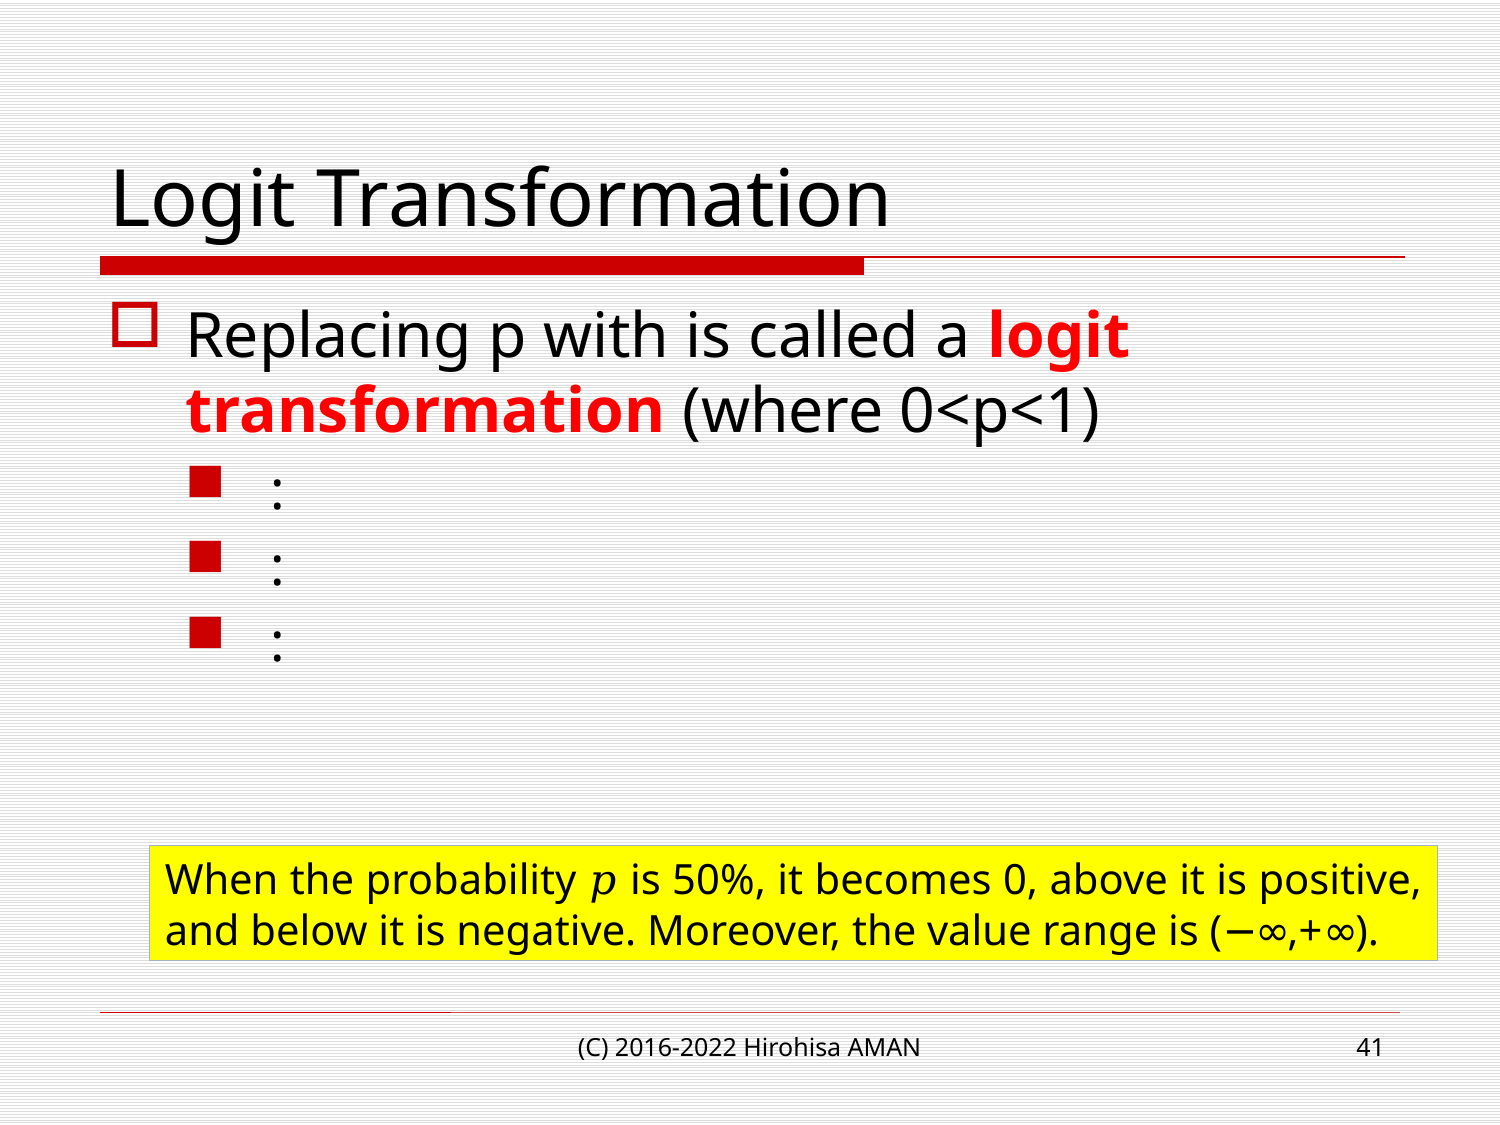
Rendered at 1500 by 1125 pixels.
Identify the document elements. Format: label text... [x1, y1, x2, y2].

text_box When the probability 𝑝 is 50%, it becomes 0, above it is positive, and below it is negative. Moreover, the value range is (−∞,+∞). [149, 845, 1438, 961]
footer (C) 2016-2022 Hirohisa AMAN [512, 1024, 988, 1103]
title Logit Transformation [93, 49, 1407, 250]
slide_number 41 [1074, 1024, 1401, 1103]
